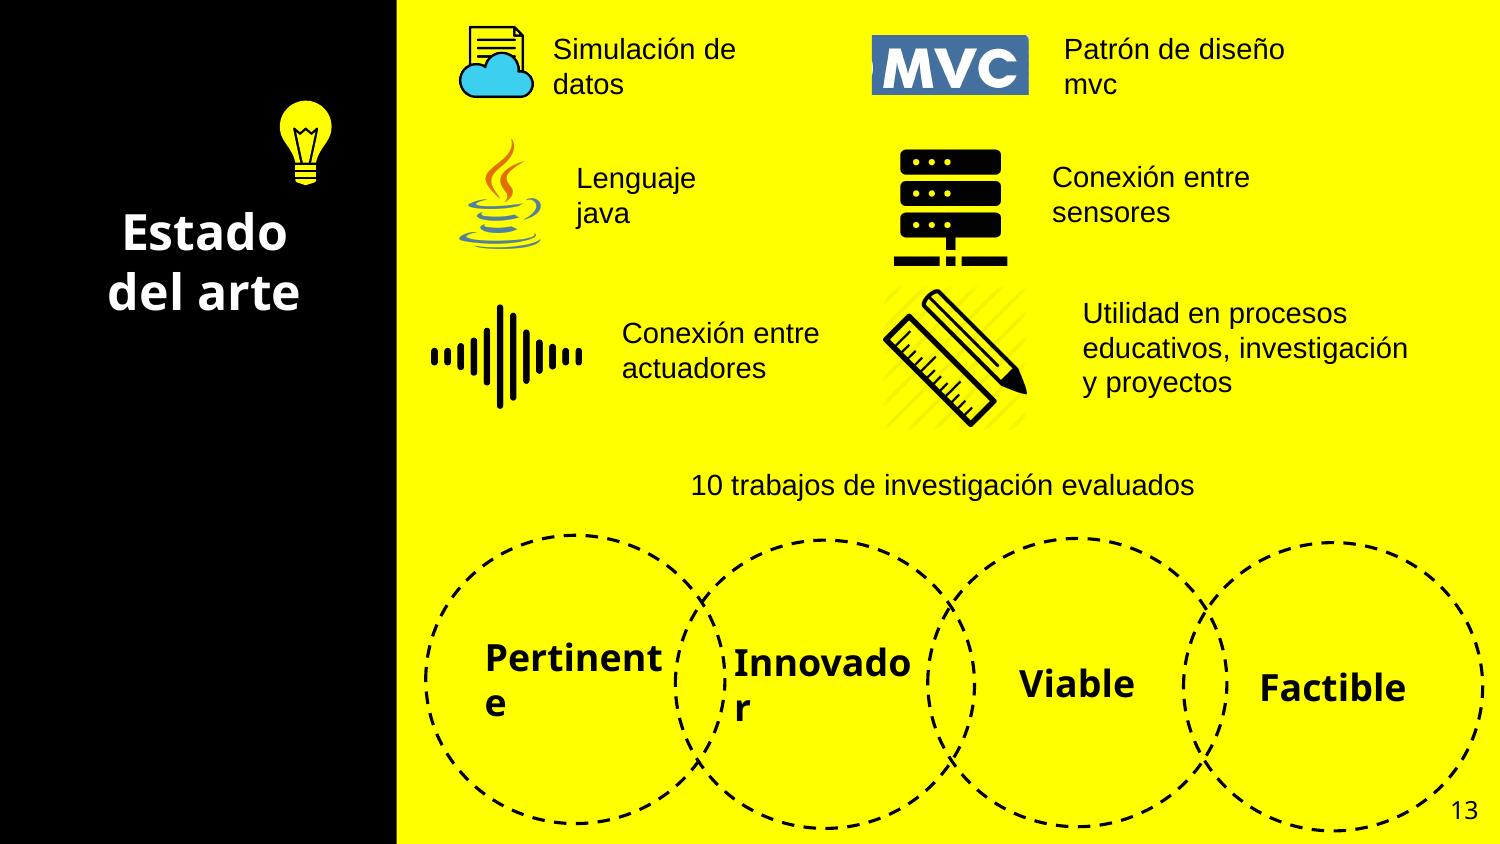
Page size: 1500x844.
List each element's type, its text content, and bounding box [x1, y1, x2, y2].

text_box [871, 22, 1317, 139]
text_box Pertinente [425, 535, 702, 824]
text_box 10 trabajos de investigación evaluados [675, 458, 1252, 509]
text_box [450, 22, 764, 109]
text_box Factible [1183, 542, 1483, 831]
slide_number 13 [1403, 779, 1494, 844]
text_box Innovador [675, 540, 951, 829]
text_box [431, 281, 858, 432]
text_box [459, 137, 737, 249]
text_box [875, 132, 1293, 283]
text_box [279, 100, 332, 186]
title Estado del arte [65, 185, 345, 429]
text_box Viable [927, 538, 1207, 827]
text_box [883, 286, 1435, 430]
